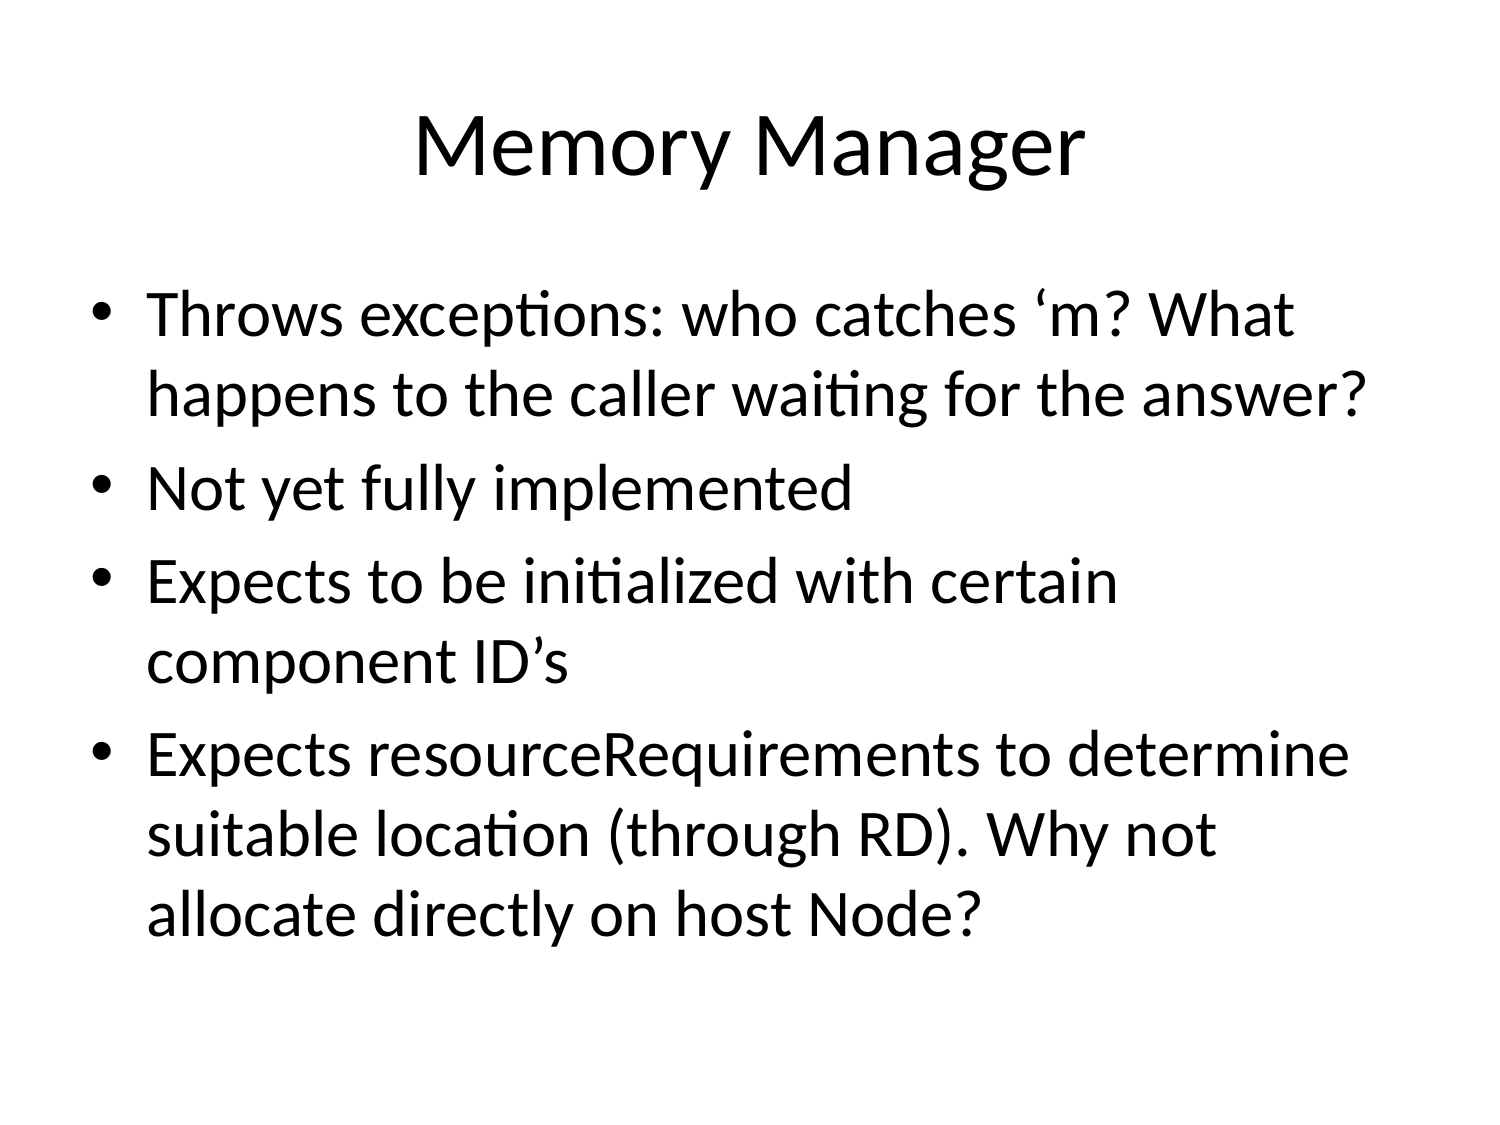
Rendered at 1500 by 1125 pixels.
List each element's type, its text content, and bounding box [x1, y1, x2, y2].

title Memory Manager [75, 45, 1425, 233]
list Throws exceptions: who catches ‘m? What happens to the caller waiting for the answer? Not yet fully implemented Expects to be initialized with certain component ID’s Expects resourceRequirements to determine suitable location (through RD). Why not allocate directly on host Node? [75, 262, 1425, 1005]
